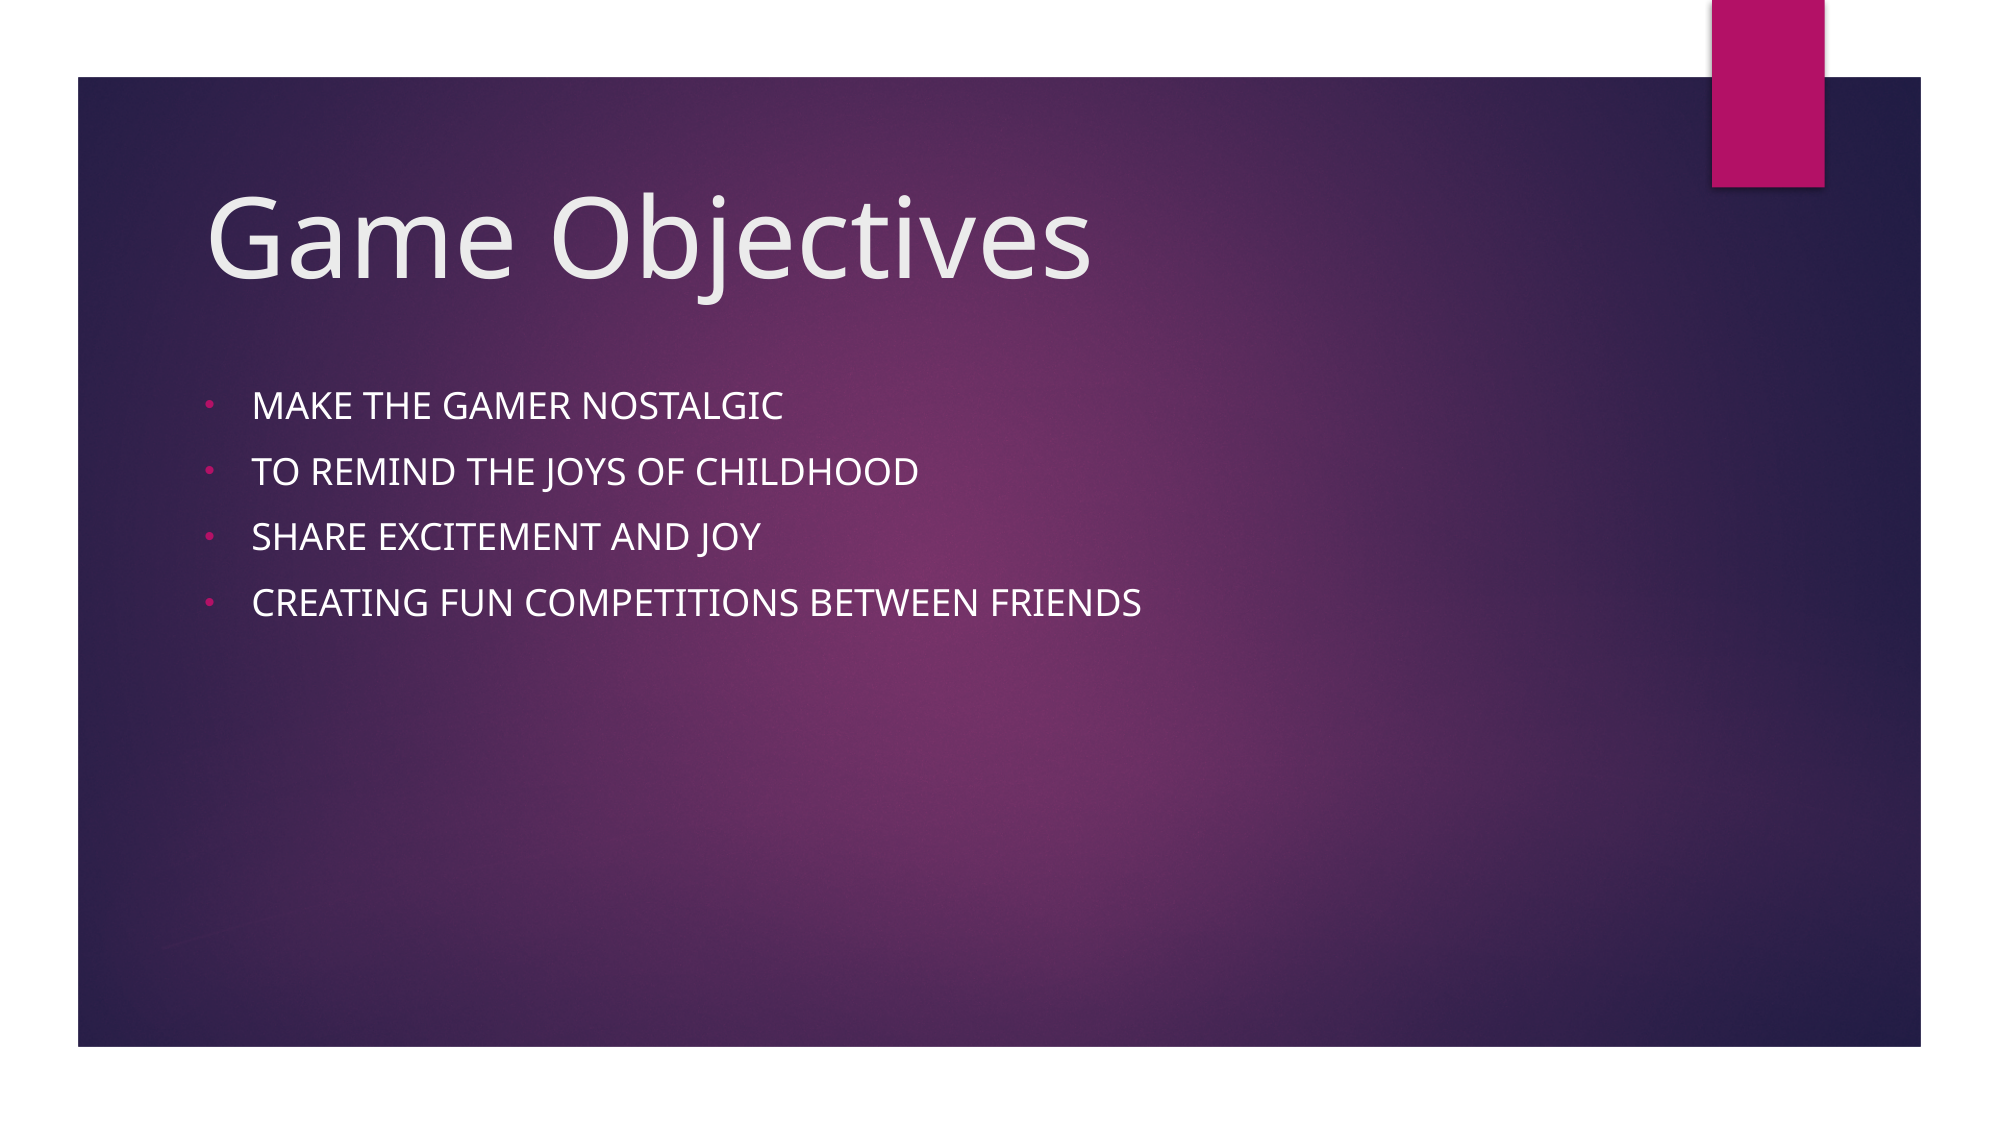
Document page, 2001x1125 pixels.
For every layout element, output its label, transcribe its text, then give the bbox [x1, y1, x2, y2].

subtitle Make the gamer nostalgic To remind the joys of childhood Share excitement and joy Creating fun competitions between friends [189, 308, 1638, 925]
title Game Objectives [189, 173, 1638, 308]
